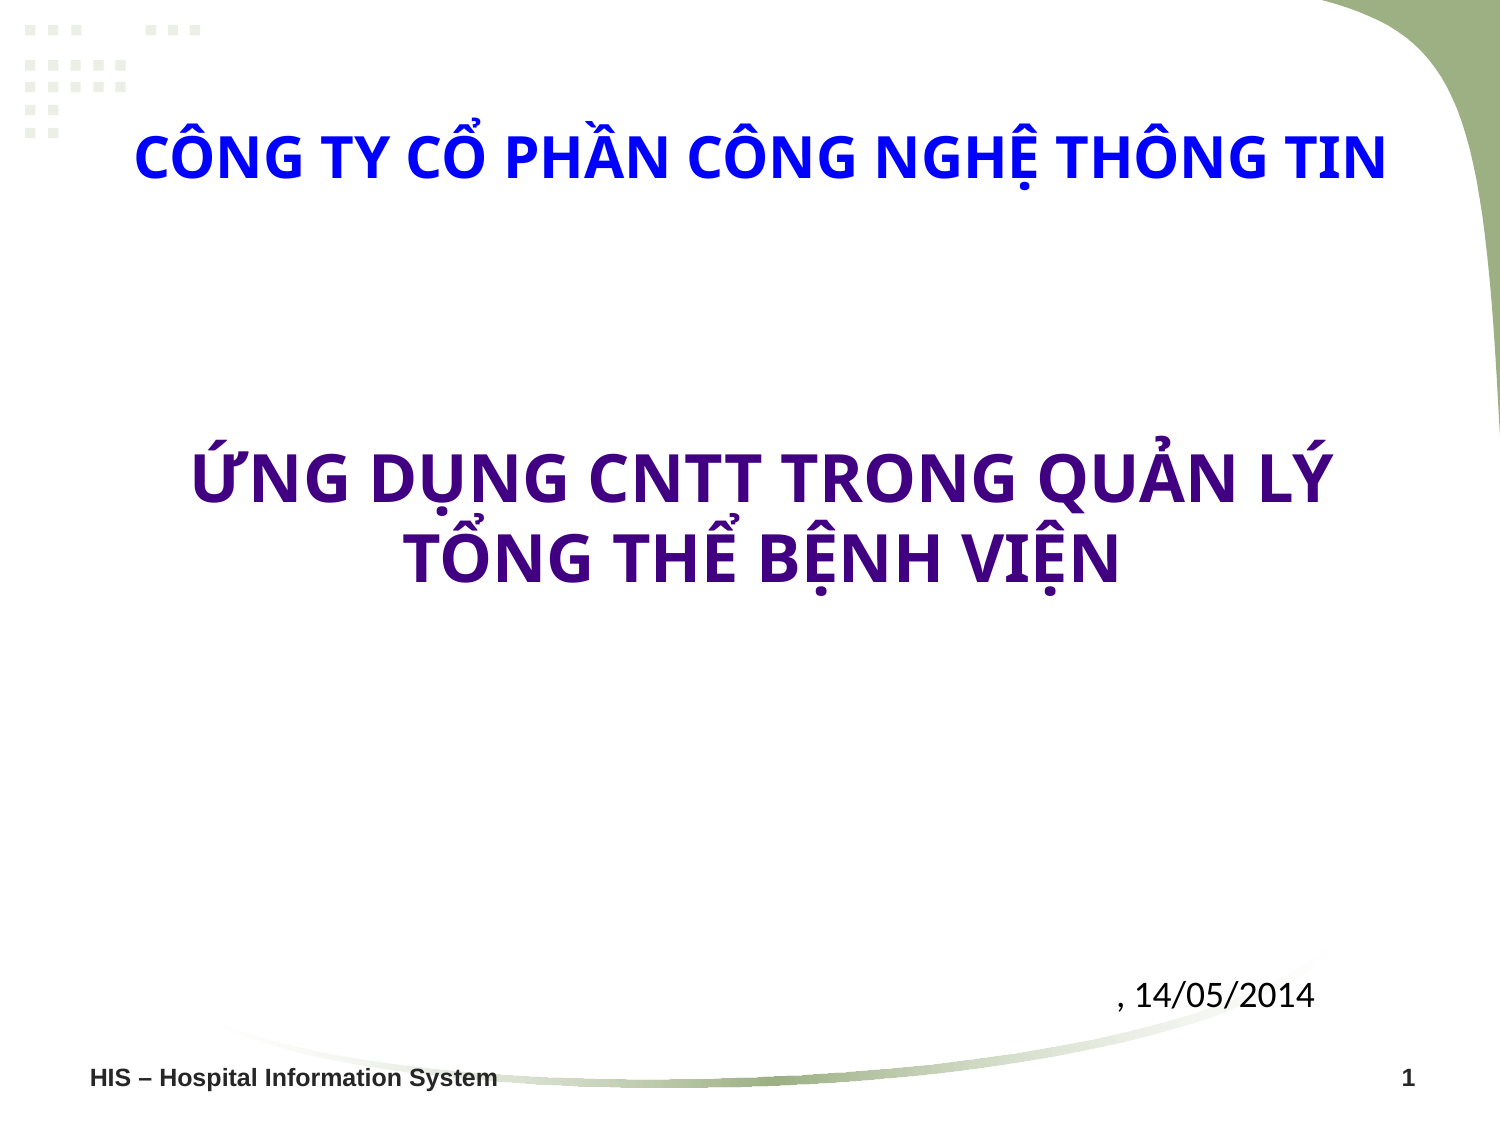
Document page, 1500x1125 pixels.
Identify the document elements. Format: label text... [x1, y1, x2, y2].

footer HIS – Hospital Information System 1 [37, 1050, 1475, 1103]
text_box CÔNG TY CỔ PHẦN CÔNG NGHỆ THÔNG TIN [49, 112, 1488, 268]
text_box ỨNG DỤNG CNTT TRONG QUẢN LÝ TỔNG THỂ BỆNH VIỆN [87, 399, 1438, 713]
text_box , 14/05/2014 [1101, 962, 1330, 1023]
